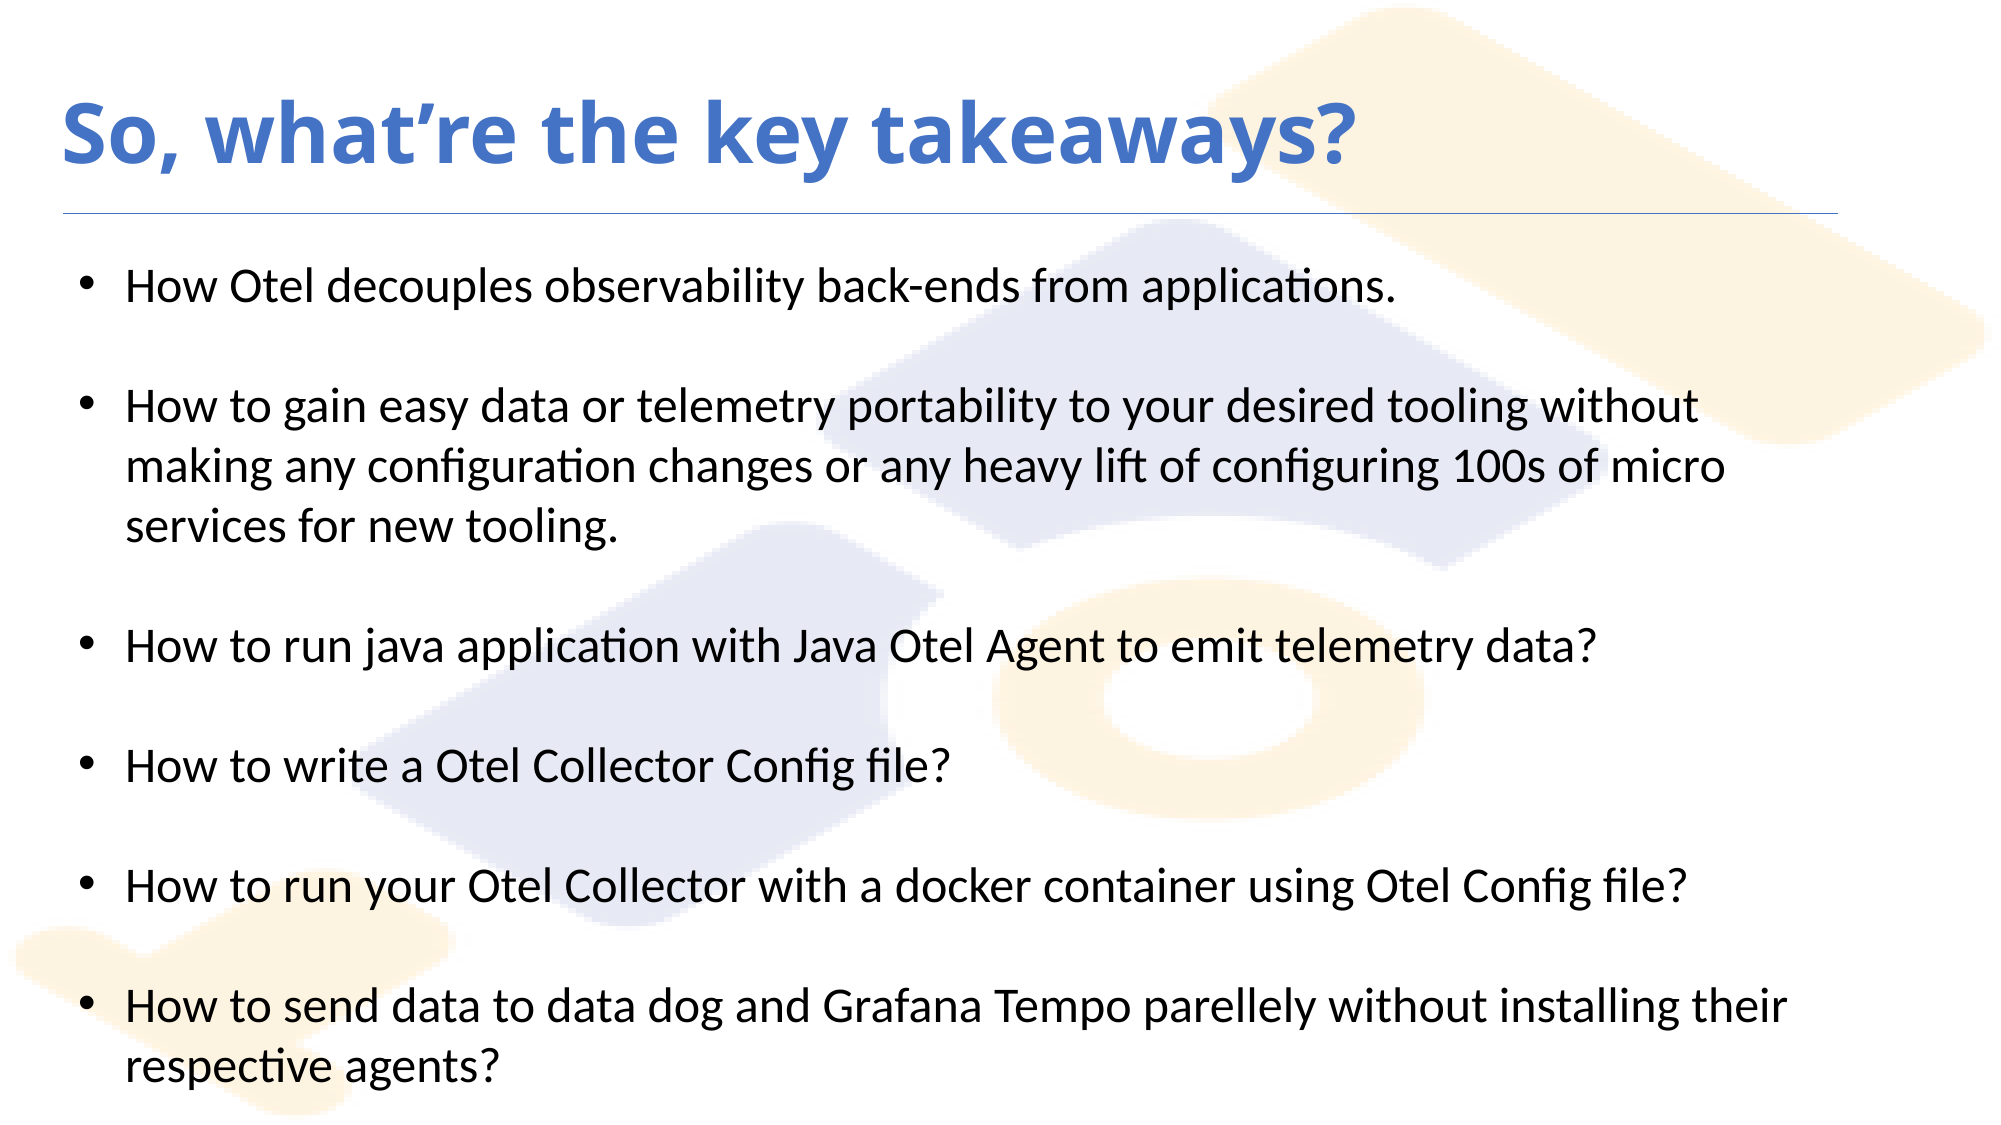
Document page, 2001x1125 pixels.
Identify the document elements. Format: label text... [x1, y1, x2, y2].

title So, what’re the key takeaways? [46, 27, 1838, 246]
text_box How Otel decouples observability back-ends from applications. How to gain easy data or telemetry portability to your desired tooling without making any configuration changes or any heavy lift of configuring 100s of micro services for new tooling. How to run java application with Java Otel Agent to emit telemetry data? How to write a Otel Collector Config file? How to run your Otel Collector with a docker container using Otel Config file? How to send data to data dog and Grafana Tempo parellely without installing their respective agents? [63, 245, 1862, 1125]
